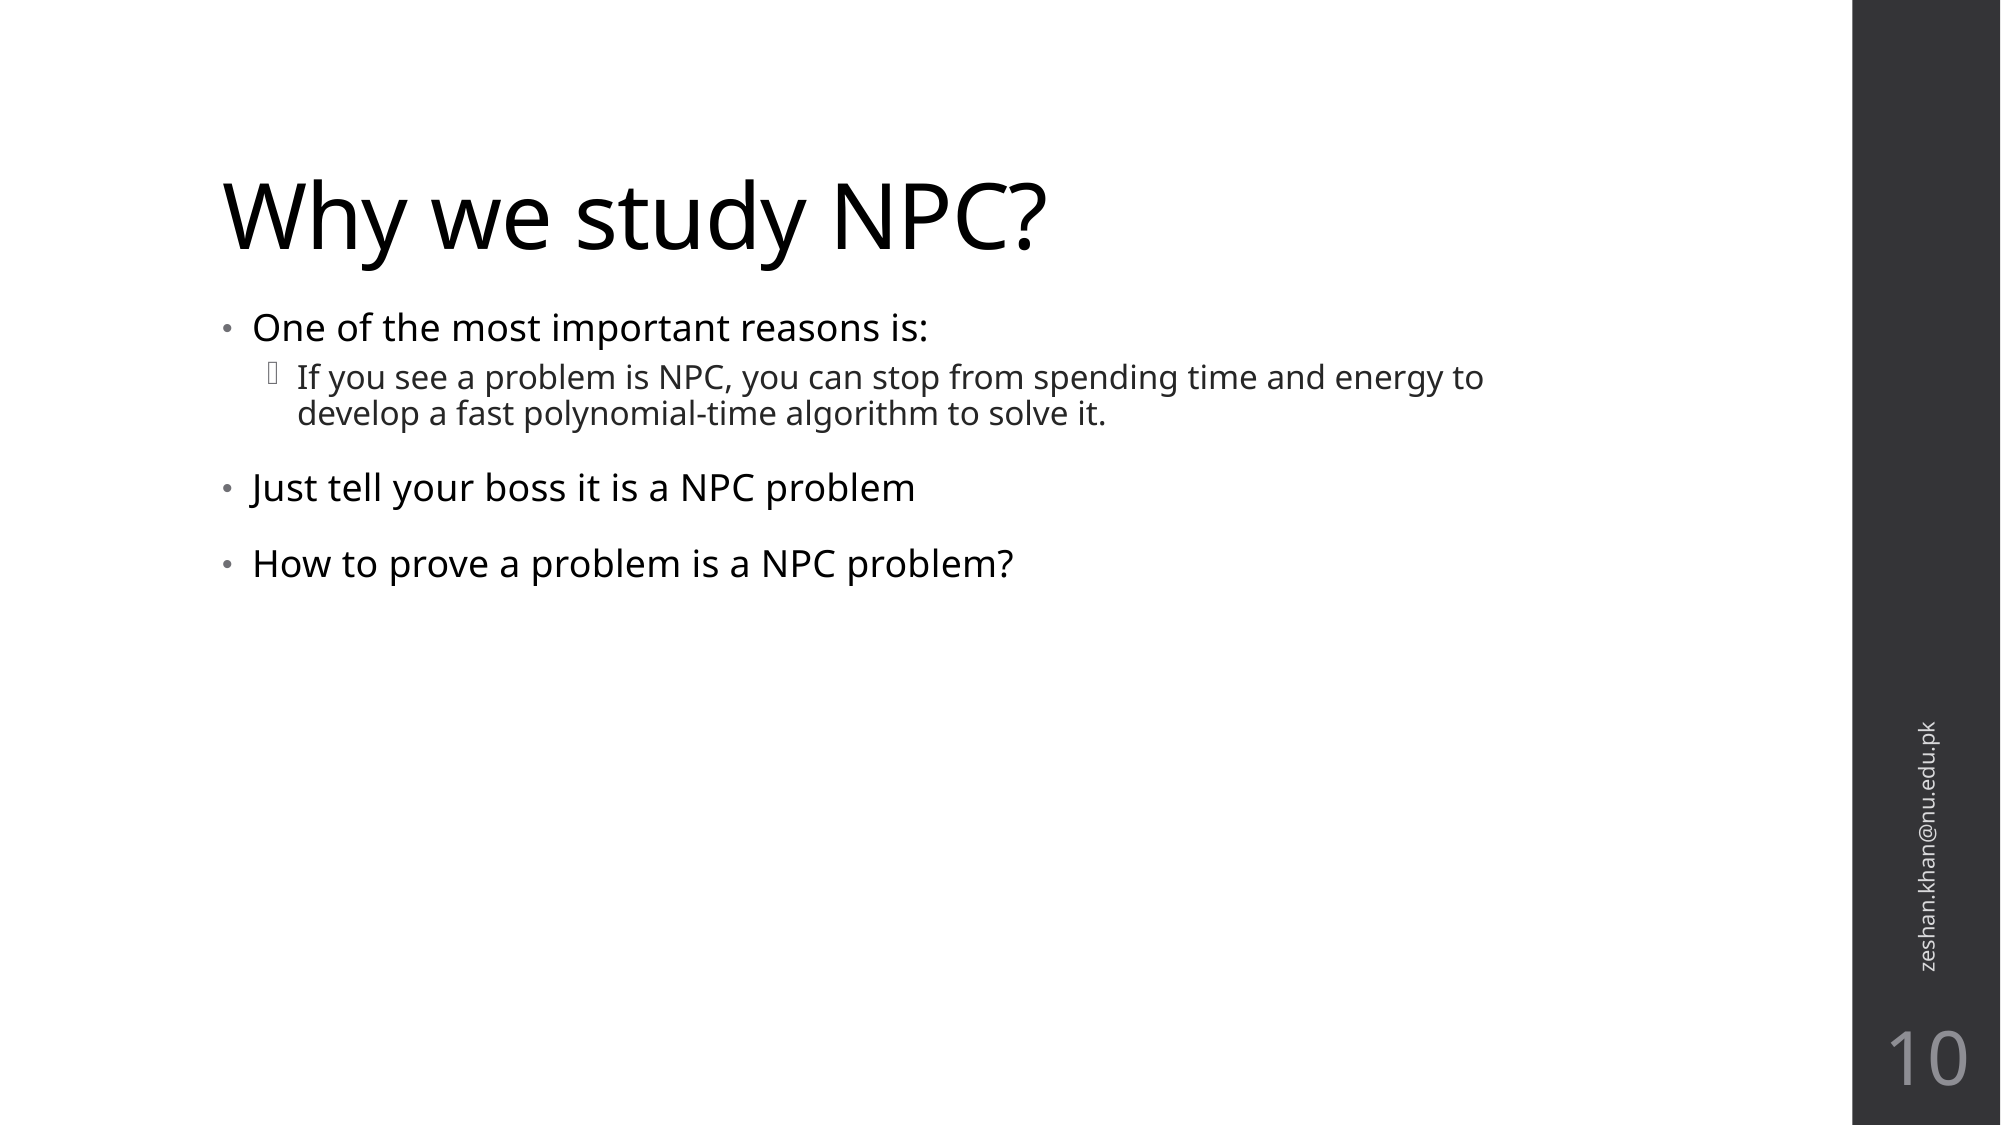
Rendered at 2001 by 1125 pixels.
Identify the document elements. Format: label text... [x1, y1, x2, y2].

footer zeshan.khan@nu.edu.pk [1897, 400, 1958, 988]
title Why we study NPC? [206, 60, 1797, 278]
slide_number 10 [1852, 1012, 2000, 1110]
list One of the most important reasons is: If you see a problem is NPC, you can stop from spending time and energy to develop a fast polynomial-time algorithm to solve it. Just tell your boss it is a NPC problem How to prove a problem is a NPC problem? [206, 299, 1617, 1014]
